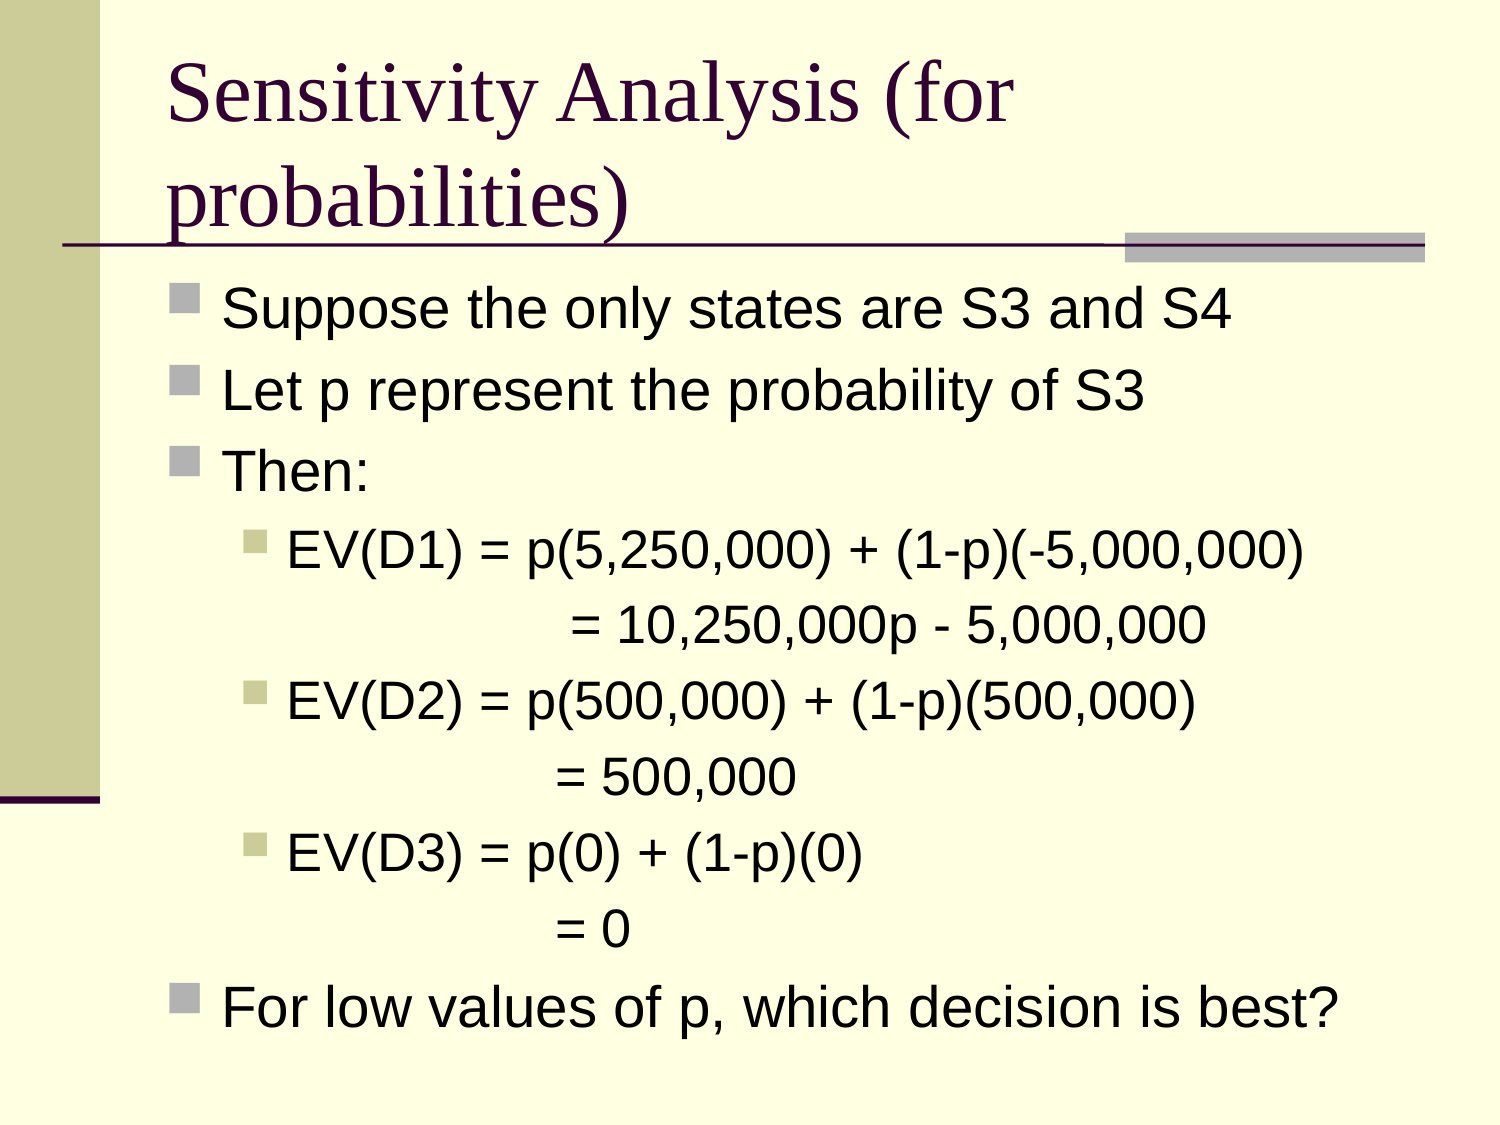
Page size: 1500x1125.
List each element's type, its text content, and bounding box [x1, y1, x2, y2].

list Suppose the only states are S3 and S4 Let p represent the probability of S3 Then: EV(D1) = p(5,250,000) + (1-p)(-5,000,000) = 10,250,000p - 5,000,000 EV(D2) = p(500,000) + (1-p)(500,000) = 500,000 EV(D3) = p(0) + (1-p)(0) = 0 For low values of p, which decision is best? [149, 262, 1426, 1006]
title Sensitivity Analysis (for probabilities) [149, 45, 1426, 234]
